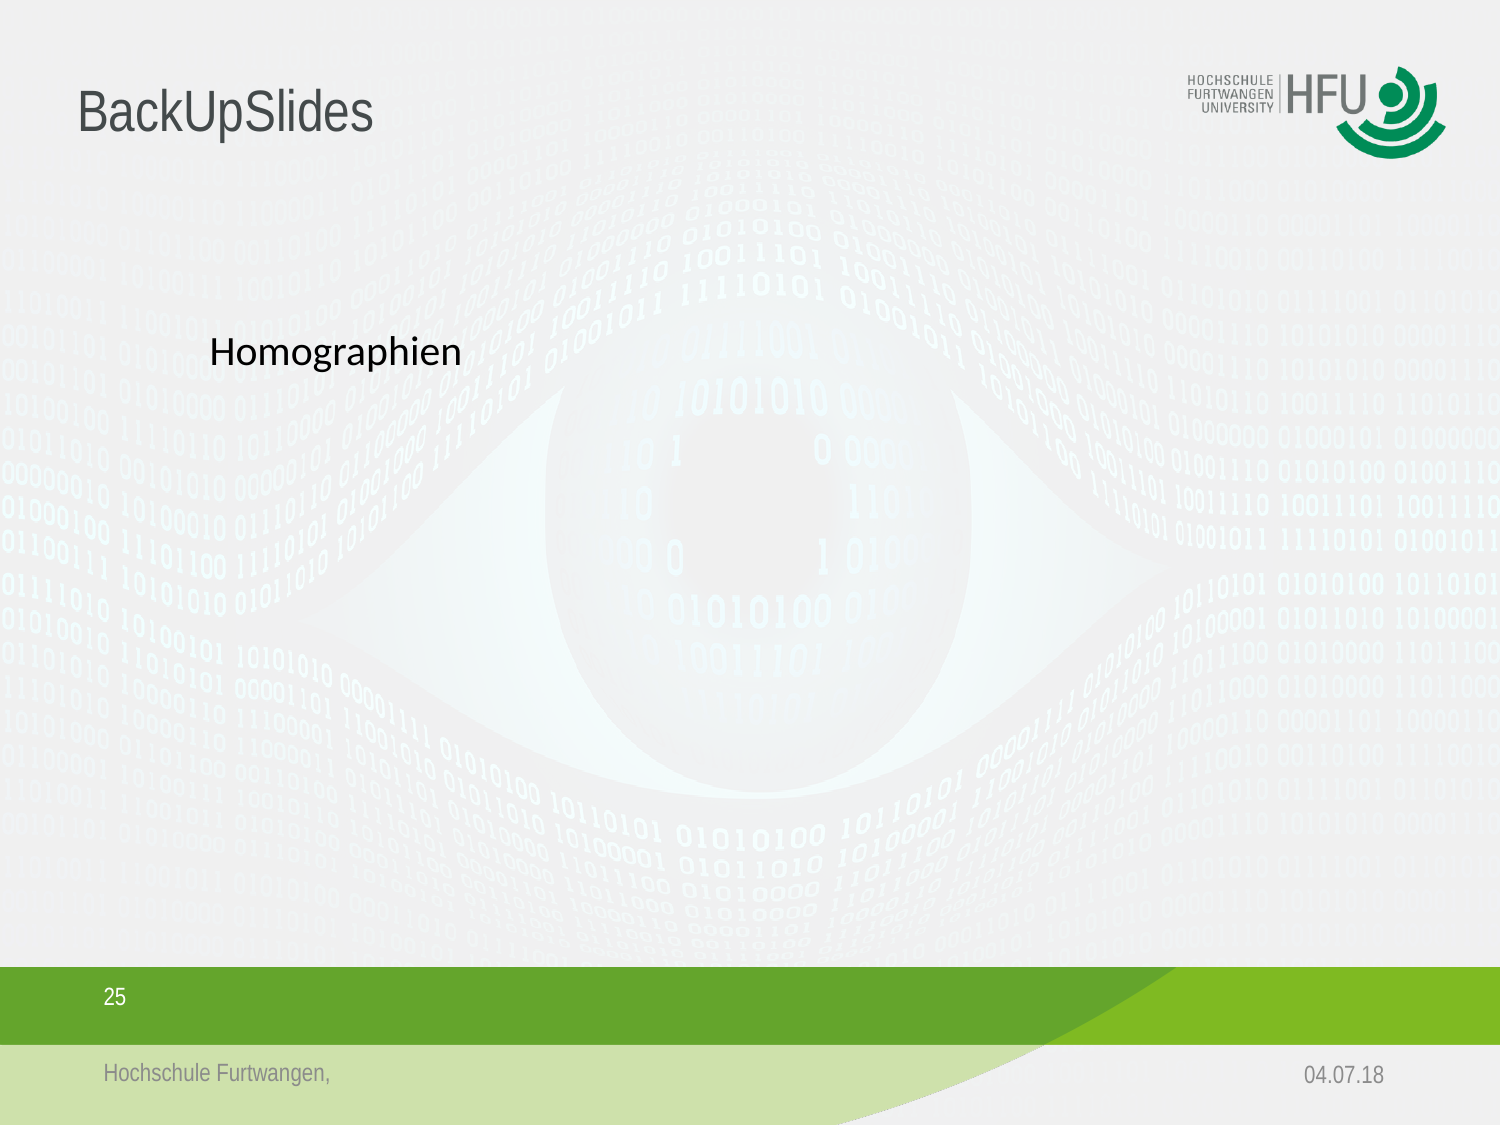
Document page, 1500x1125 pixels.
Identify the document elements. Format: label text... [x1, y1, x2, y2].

picture [0, 967, 1500, 1125]
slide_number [1257, 1046, 1400, 1107]
footer Hochschule Furtwangen, [88, 1044, 420, 1105]
title BackUpSlides [77, 64, 1353, 153]
slide_number 25 [88, 967, 160, 1028]
picture [1166, 53, 1454, 164]
text_box Homographien [194, 326, 1282, 381]
